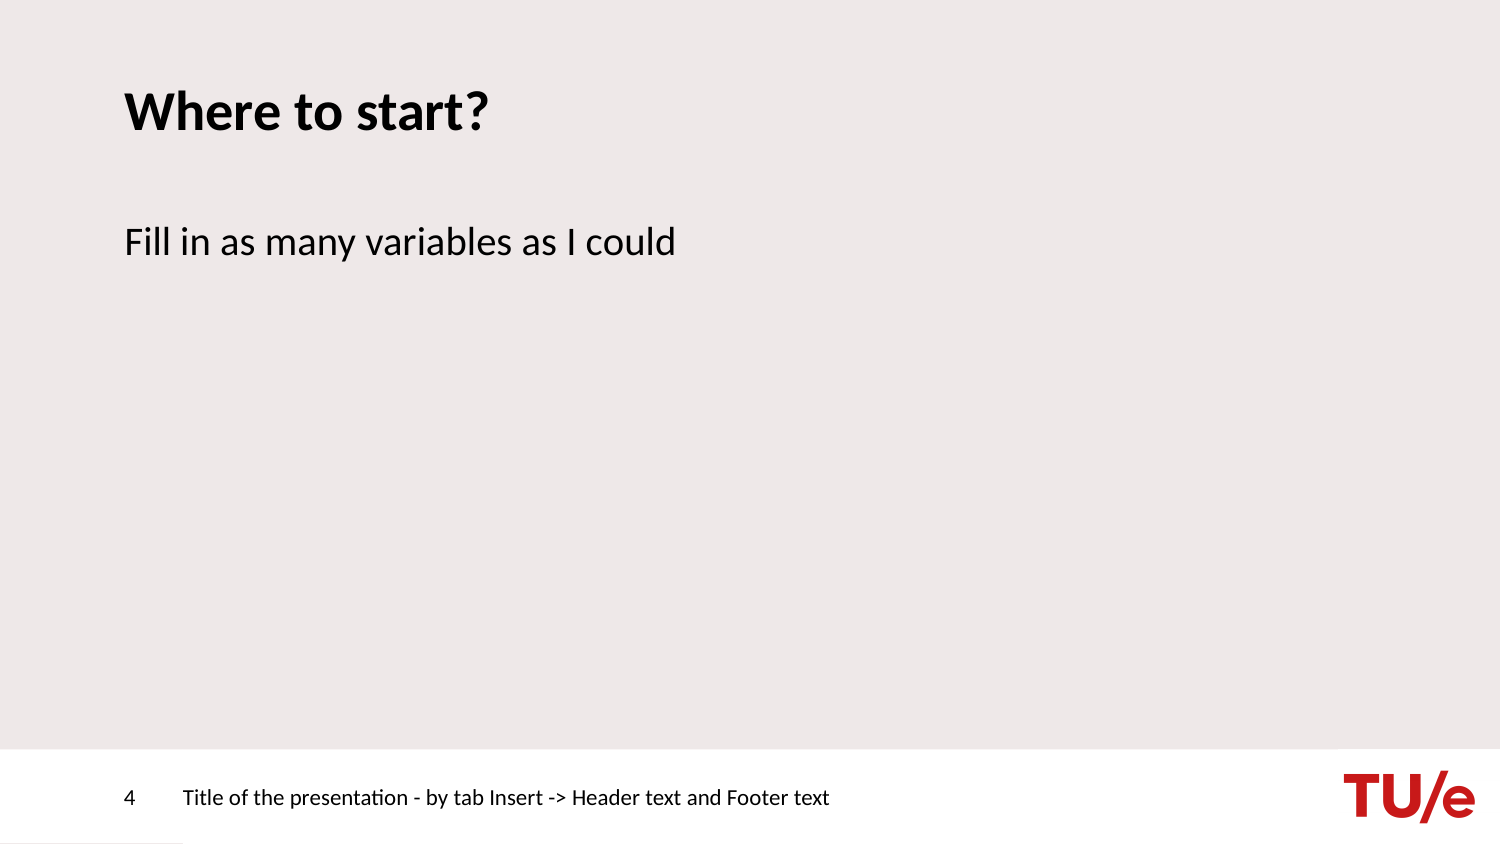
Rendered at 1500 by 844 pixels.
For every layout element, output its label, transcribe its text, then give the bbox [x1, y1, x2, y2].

slide_number 4 [0, 749, 183, 844]
footer Title of the presentation - by tab Insert -> Header text and Footer text [183, 749, 1339, 844]
title Where to start? [124, 85, 1364, 174]
list Fill in as many variables as I could [124, 214, 1364, 694]
picture [1339, 749, 1500, 844]
